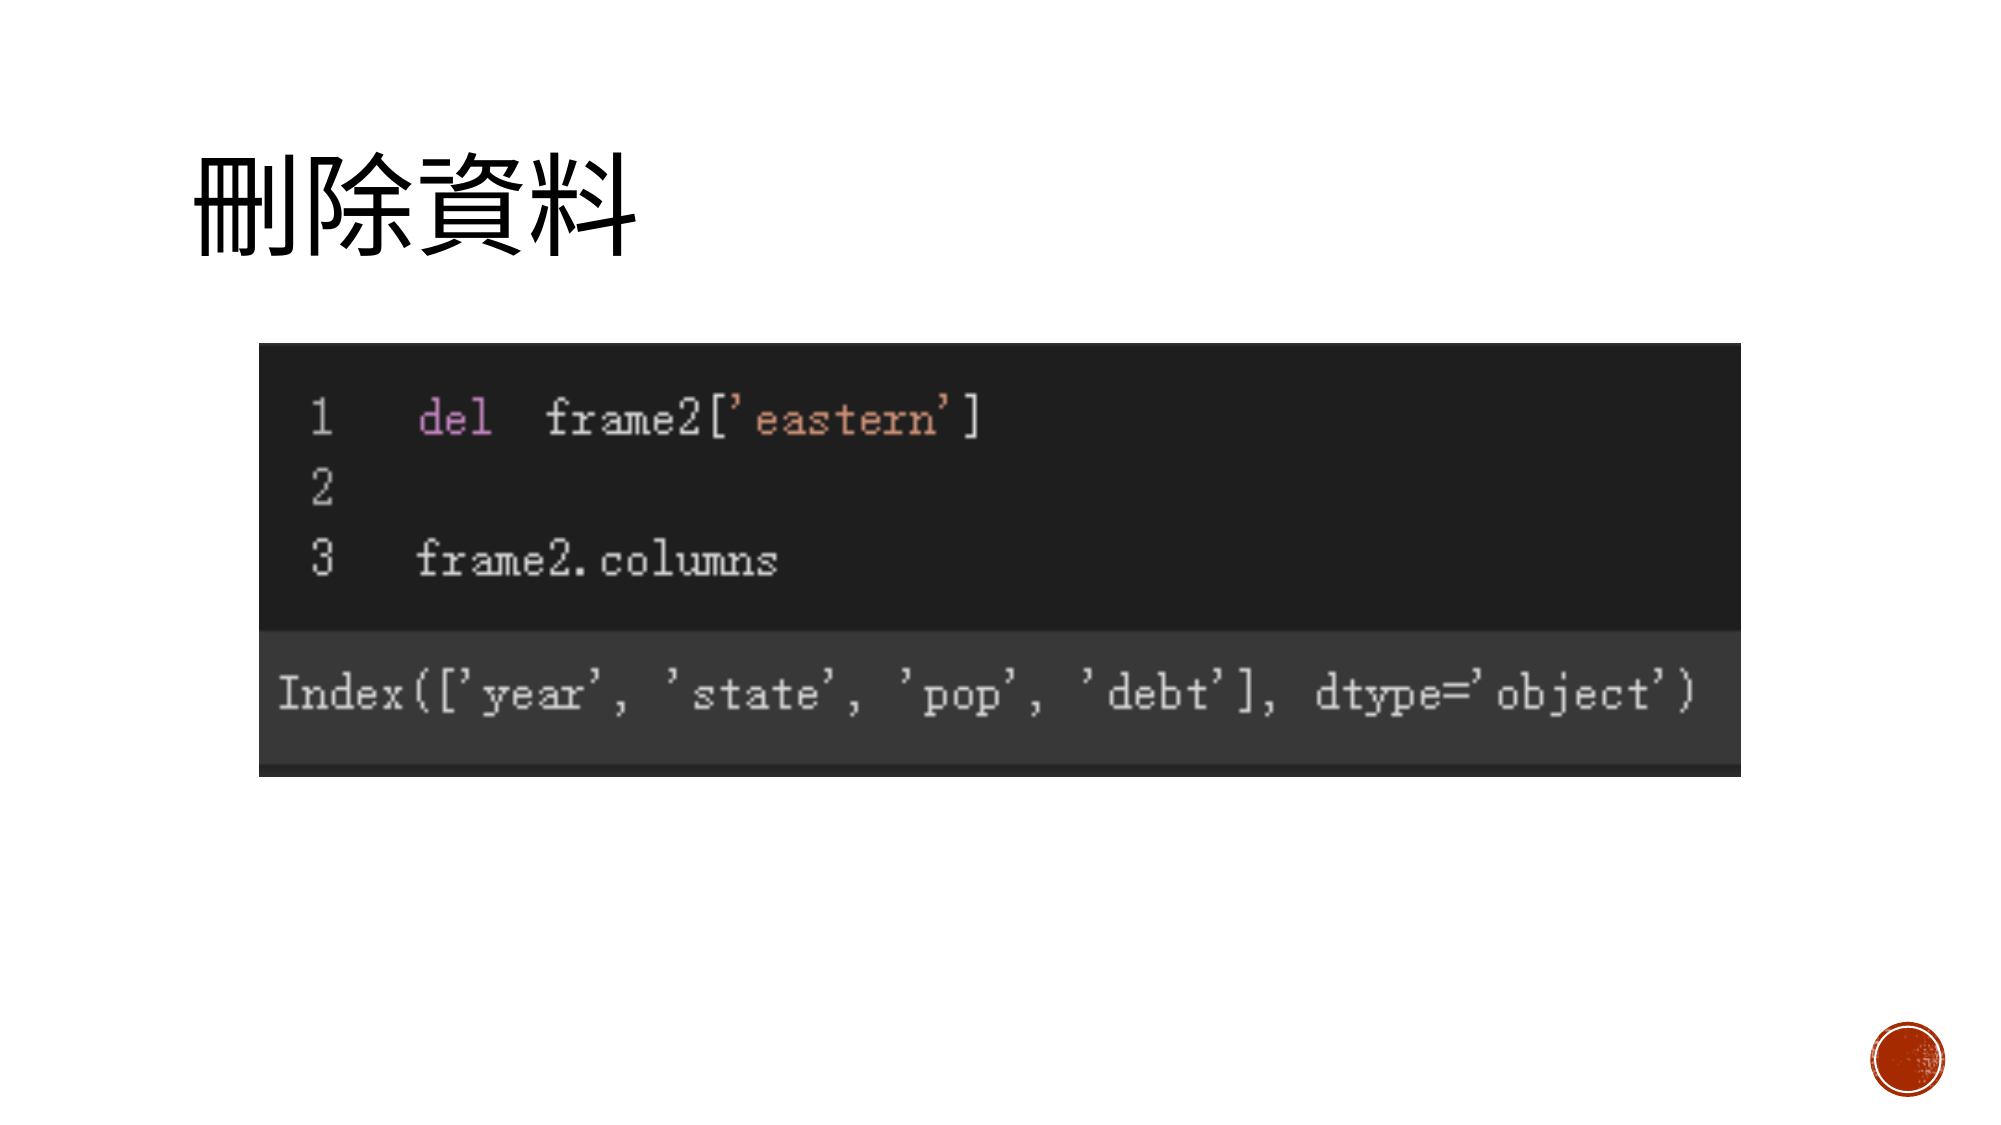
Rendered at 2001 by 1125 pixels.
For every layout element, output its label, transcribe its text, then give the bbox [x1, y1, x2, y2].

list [260, 344, 1739, 776]
title 刪除資料 [175, 79, 1826, 344]
